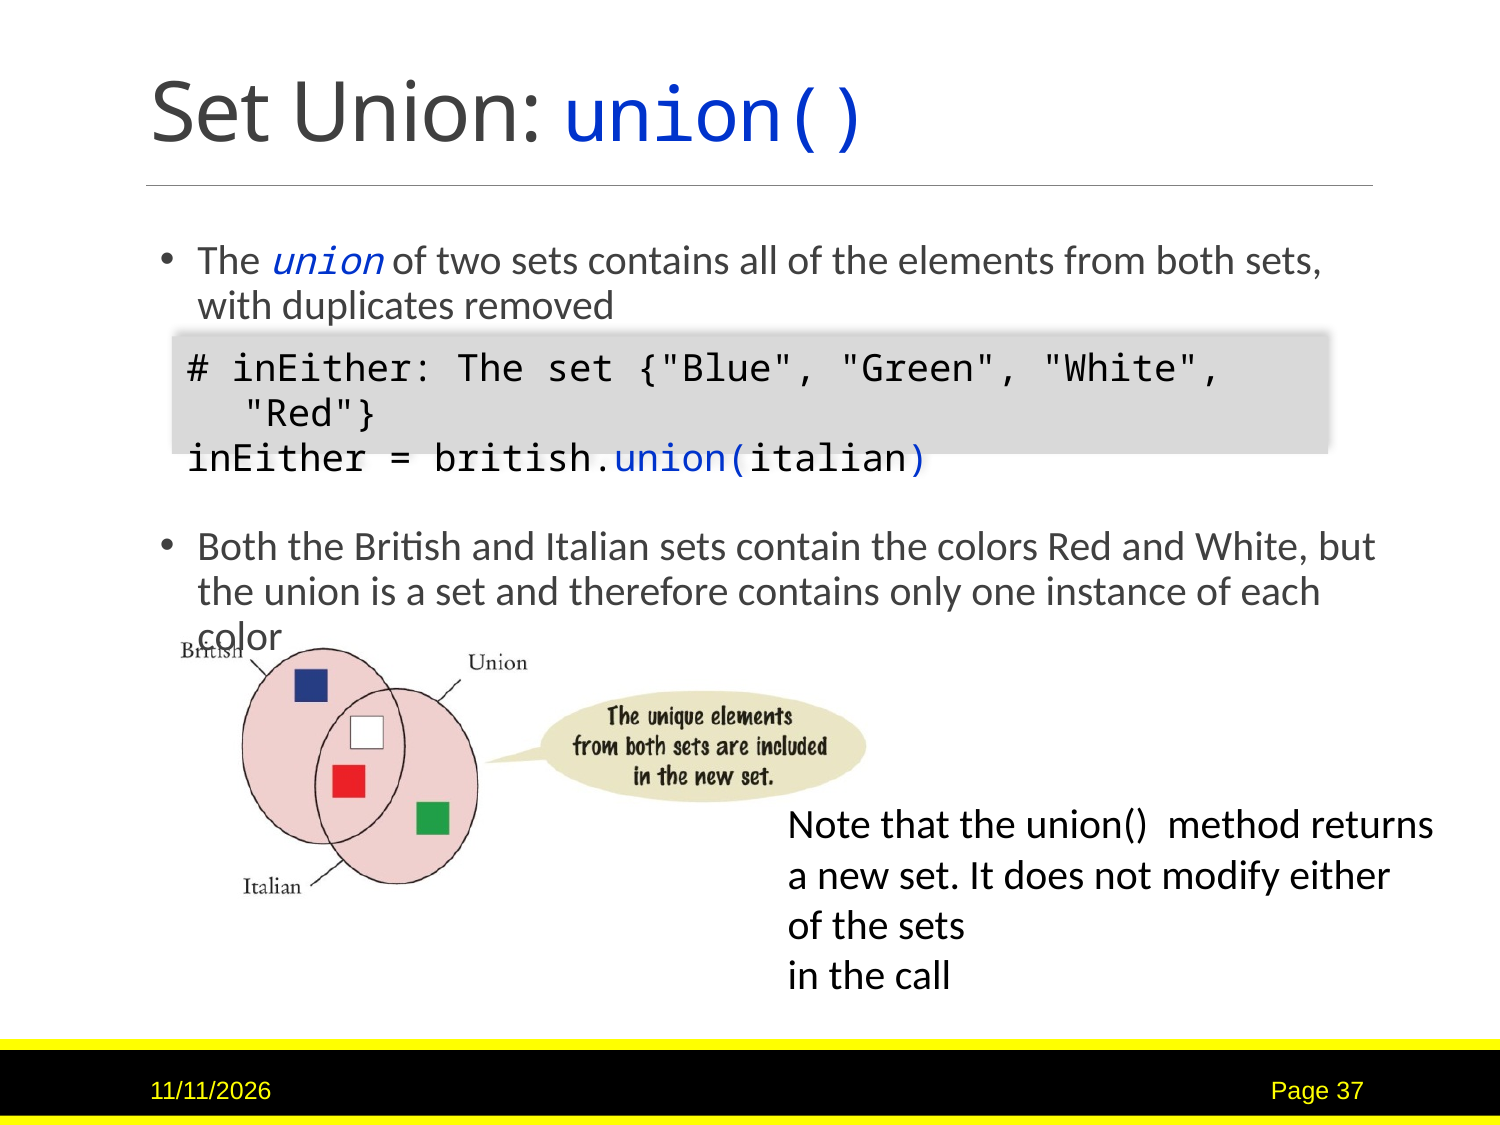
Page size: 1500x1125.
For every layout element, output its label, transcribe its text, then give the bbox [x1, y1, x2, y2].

picture [179, 635, 869, 900]
text_box The union of two sets contains all of the elements from both sets, with duplicates removed [159, 230, 1398, 349]
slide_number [135, 1059, 440, 1120]
slide_number Page 37 [1218, 1059, 1380, 1120]
text_box Note that the union() method returns a new set. It does not modify either of the sets in the call [772, 789, 1450, 1005]
list Both the British and Italian sets contain the colors Red and White, but the union is a set and therefore contains only one instance of each color [159, 516, 1398, 682]
title Set Union: union() [135, 47, 1373, 167]
text_box # inEither: The set {"Blue", "Green", "White", "Red"} inEither = british.union(italian) [171, 349, 1329, 454]
